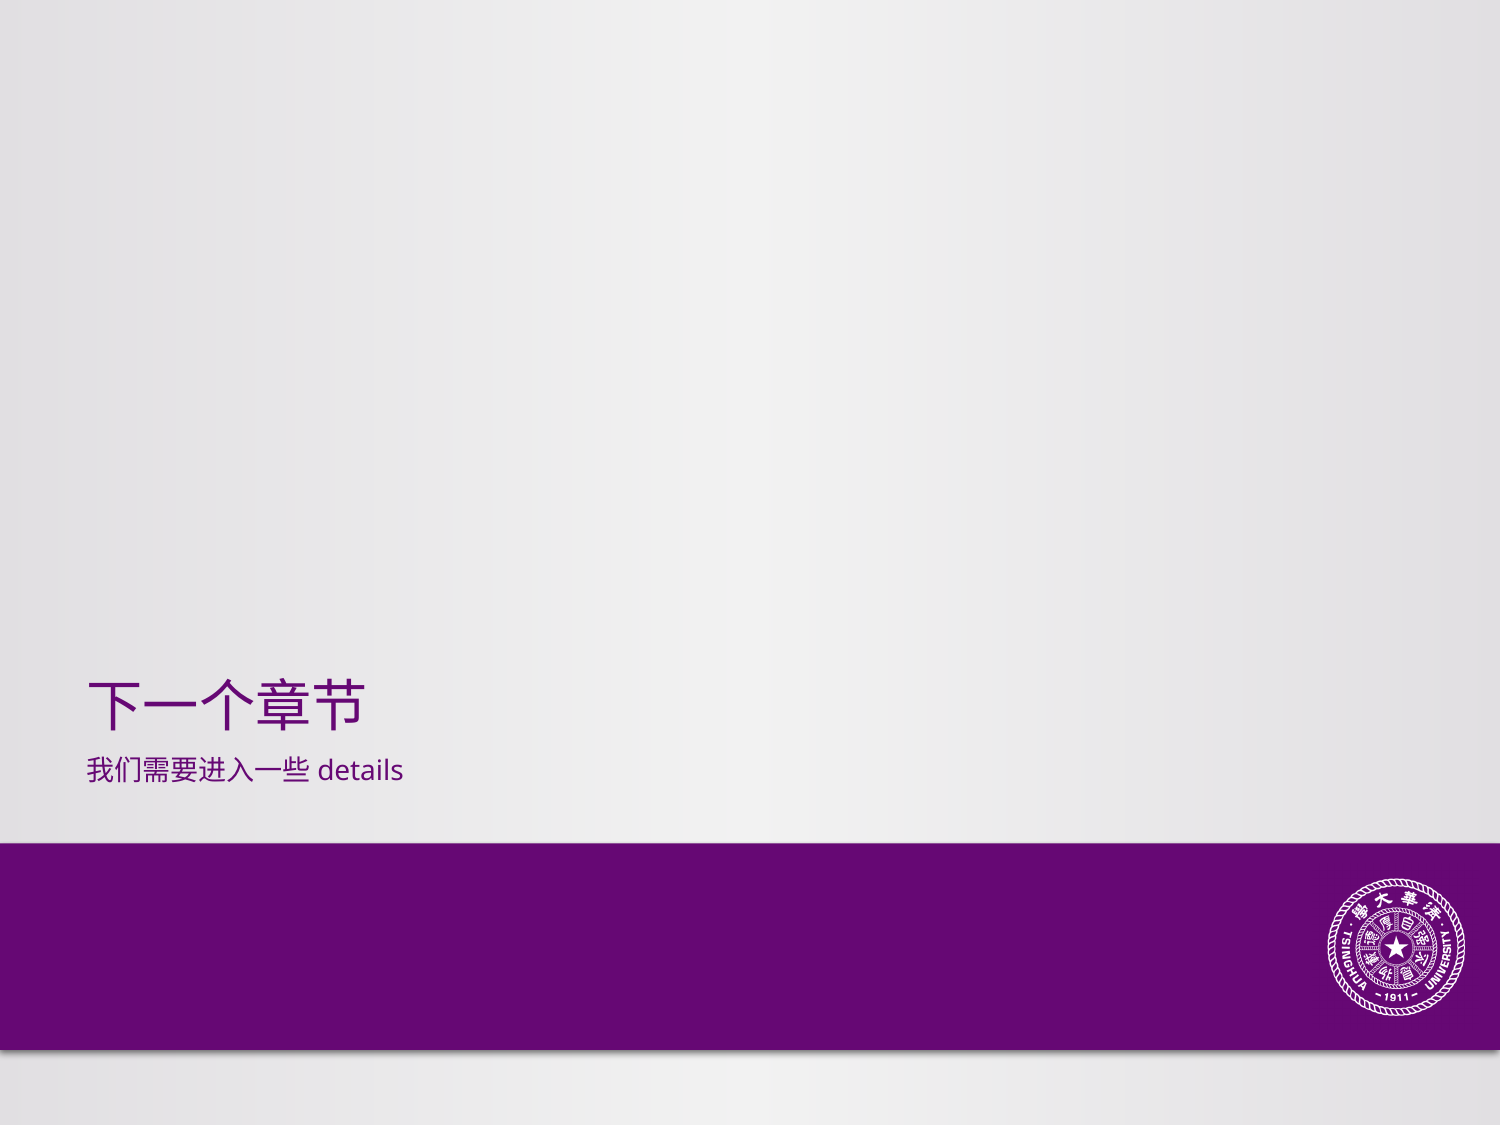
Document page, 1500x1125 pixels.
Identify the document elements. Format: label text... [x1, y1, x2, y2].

list 我们需要进入一些details [71, 744, 1429, 844]
title 下一个章节 [71, 499, 1429, 744]
